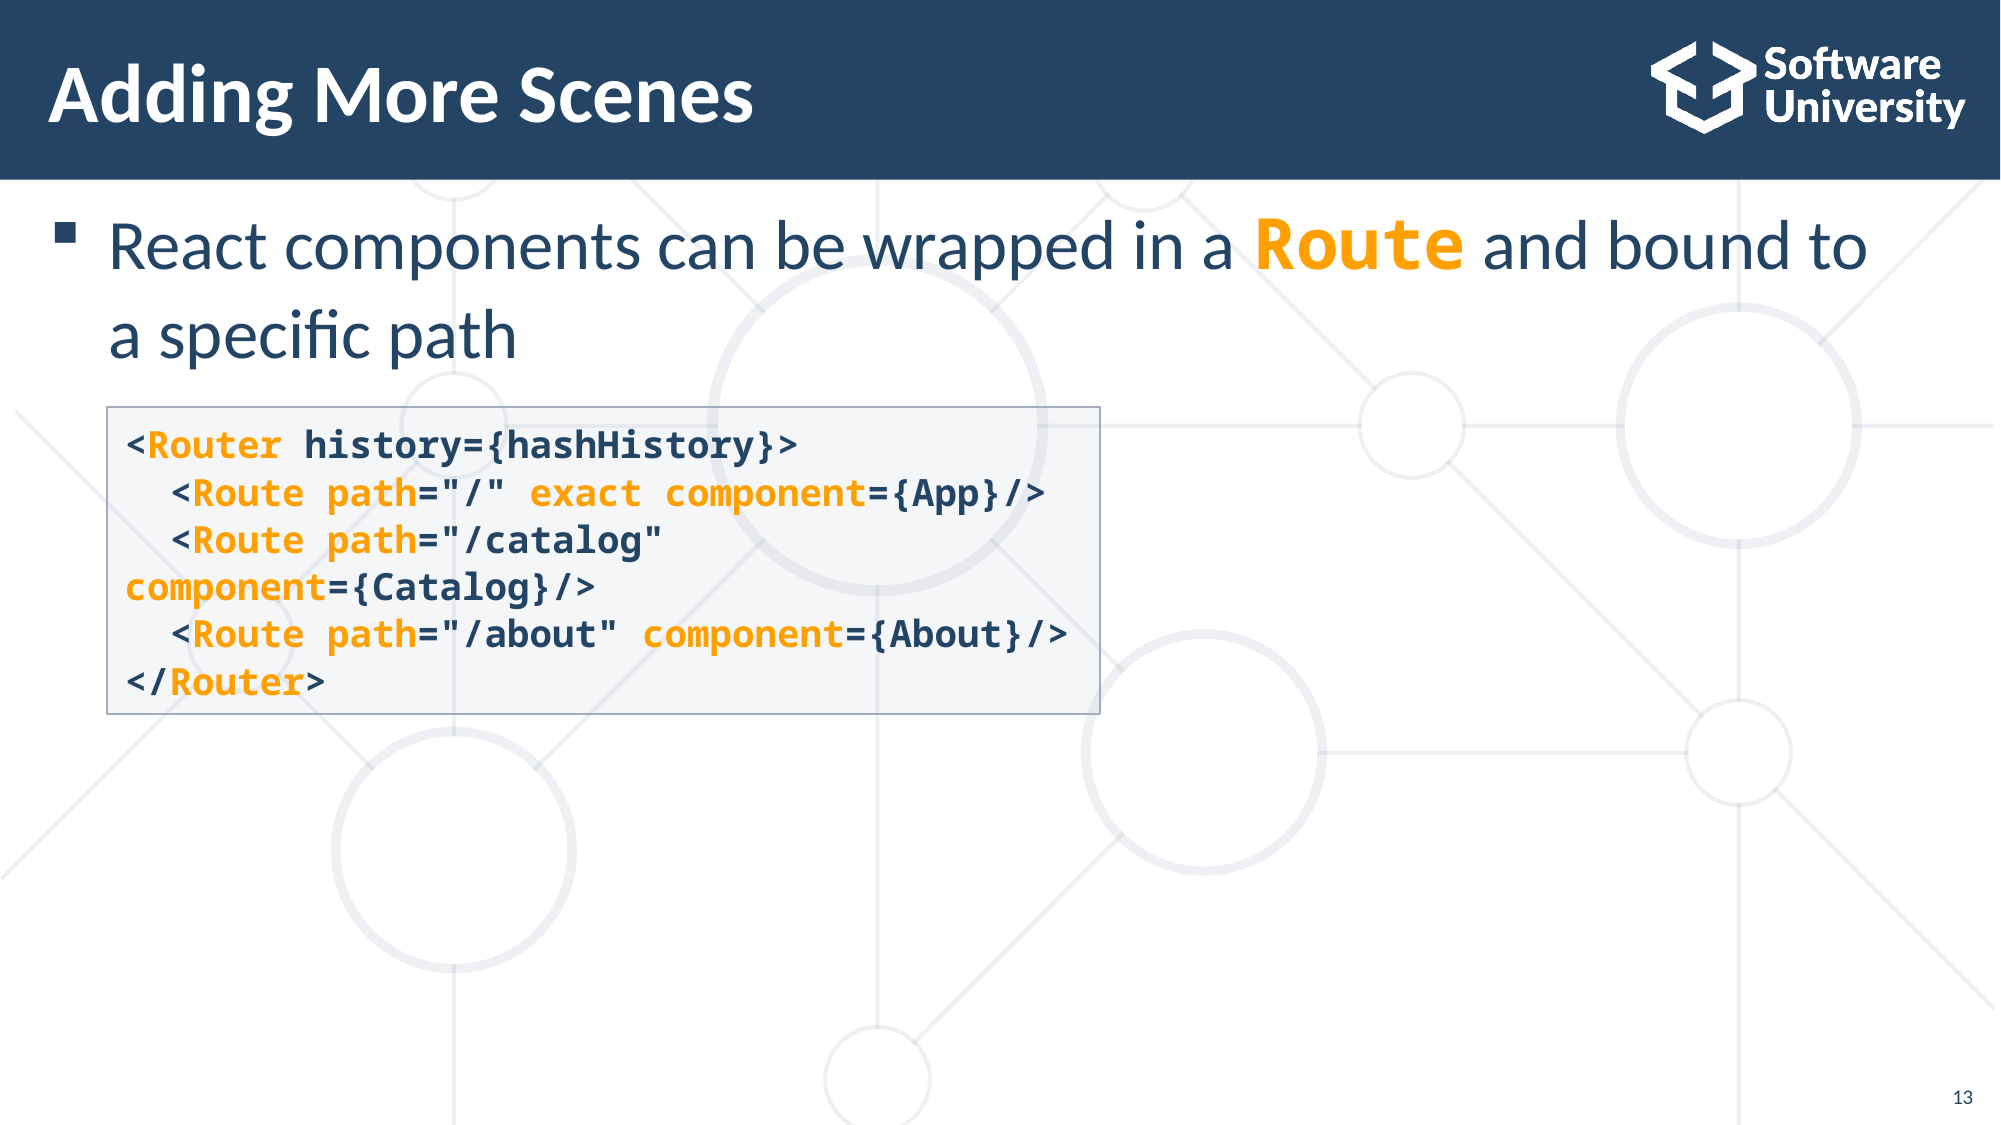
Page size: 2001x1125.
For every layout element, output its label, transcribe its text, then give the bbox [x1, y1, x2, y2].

picture [1651, 41, 1966, 134]
text_box <Router history={hashHistory}> <Route path="/" exact component={App}/> <Route path="/catalog" component={Catalog}/> <Route path="/about" component={About}/> </Router> [106, 407, 1100, 715]
slide_number ‹#› [1927, 1067, 1989, 1117]
list React components can be wrapped in a Route and bound to a specific path [31, 188, 1913, 1103]
title Adding More Scenes [31, 16, 1625, 162]
